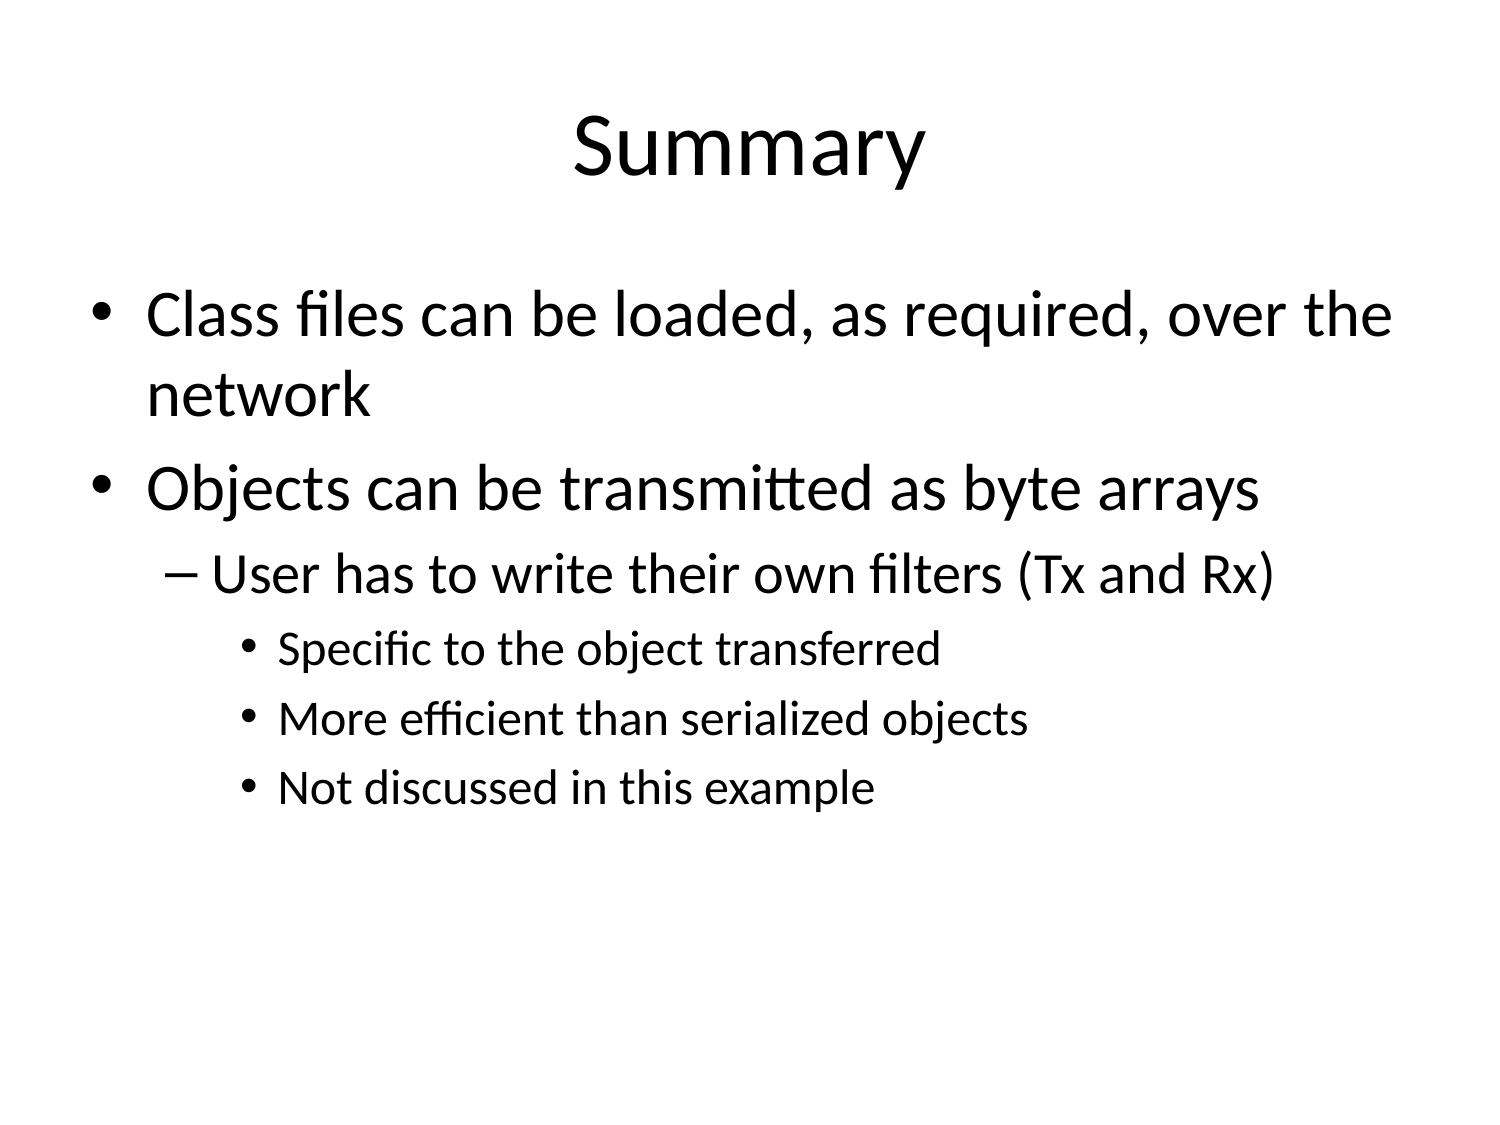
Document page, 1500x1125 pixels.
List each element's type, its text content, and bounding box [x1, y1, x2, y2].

list Class files can be loaded, as required, over the network Objects can be transmitted as byte arrays User has to write their own filters (Tx and Rx) Specific to the object transferred More efficient than serialized objects Not discussed in this example [75, 262, 1425, 1005]
title Summary [75, 45, 1425, 233]
